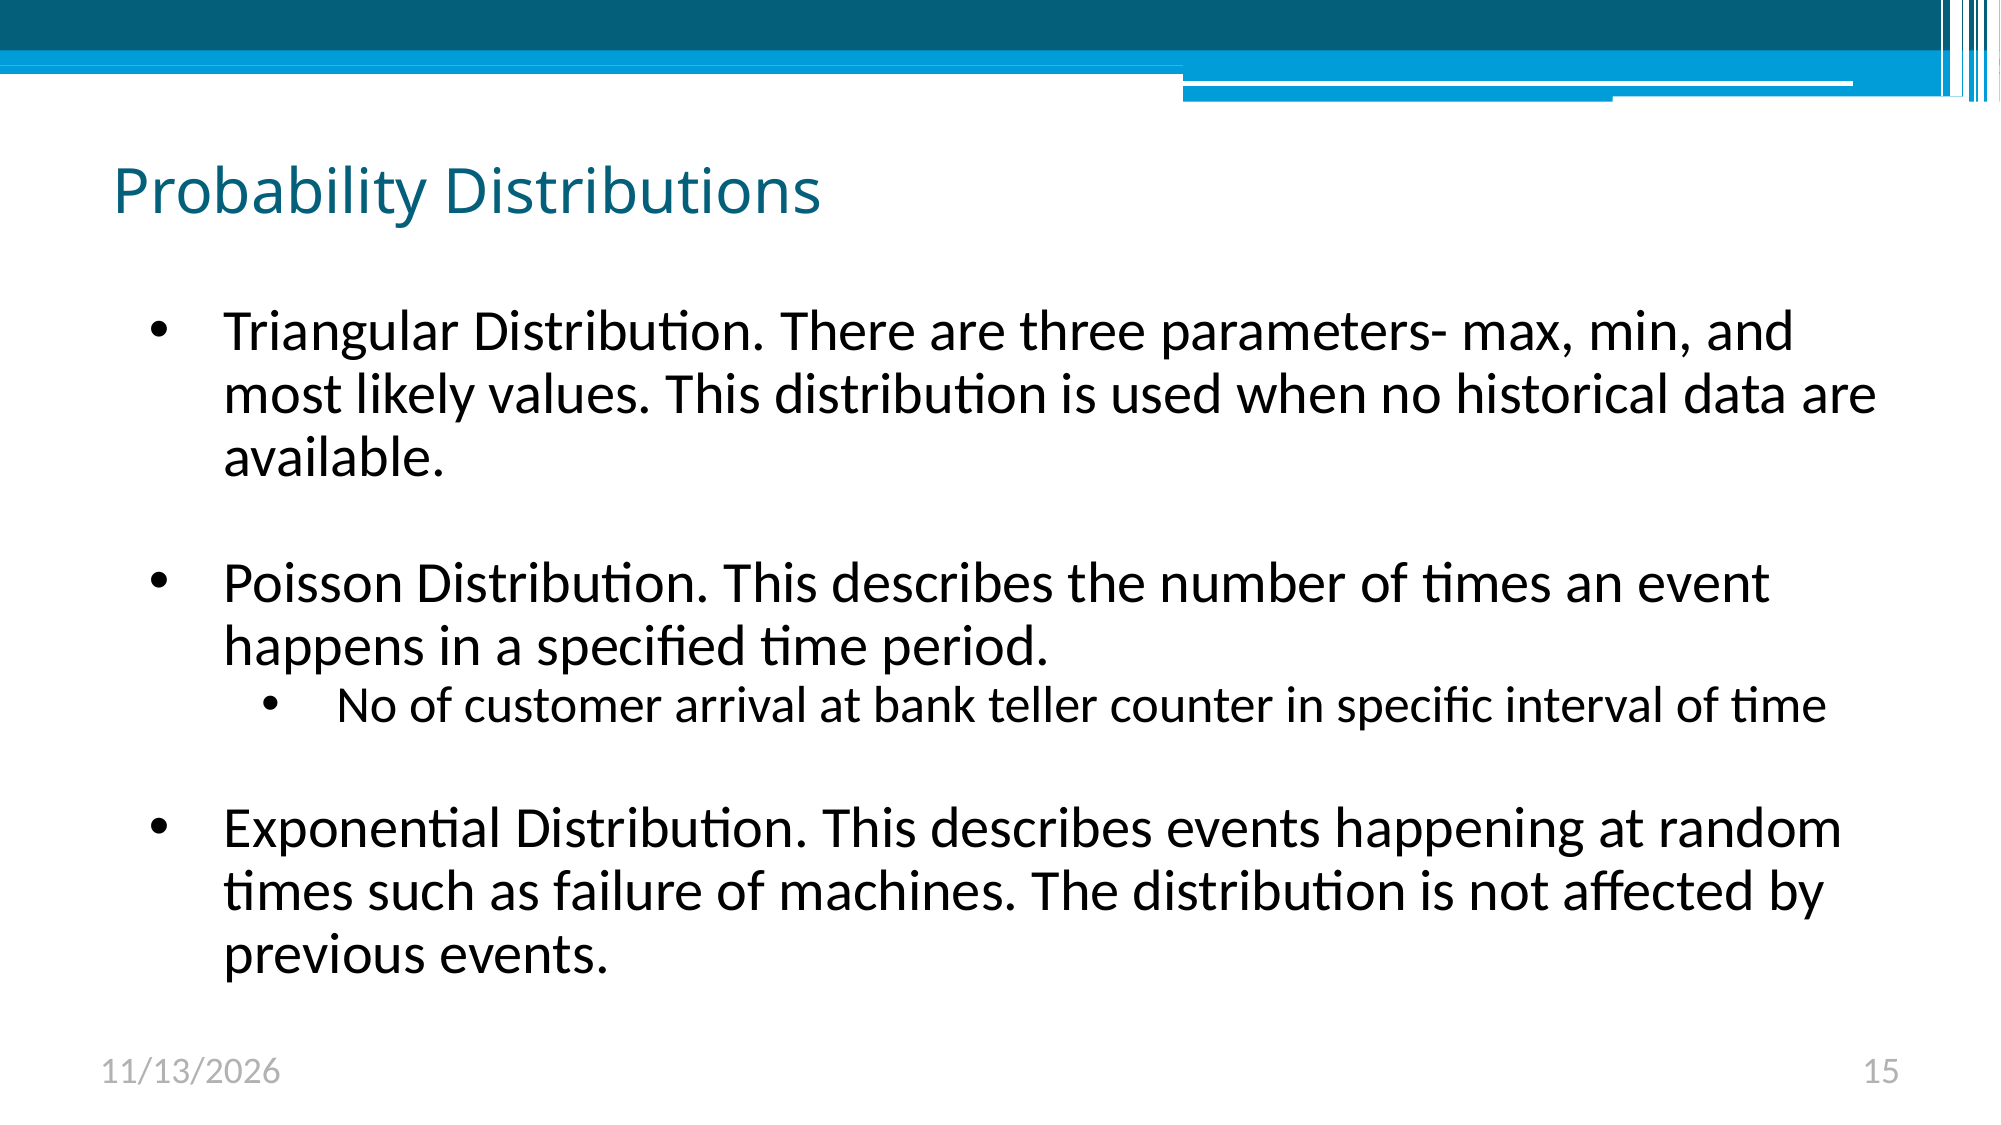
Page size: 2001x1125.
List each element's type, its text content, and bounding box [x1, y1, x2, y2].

slide_number 15 [1440, 1046, 1900, 1092]
title Probability Distributions [112, 150, 1888, 227]
list Triangular Distribution. There are three parameters- max, min, and most likely values. This distribution is used when no historical data are available. Poisson Distribution. This describes the number of times an event happens in a specified time period. No of customer arrival at bank teller counter in specific interval of time Exponential Distribution. This describes events happening at random times such as failure of machines. The distribution is not affected by previous events. [148, 299, 1888, 993]
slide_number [99, 1046, 560, 1092]
